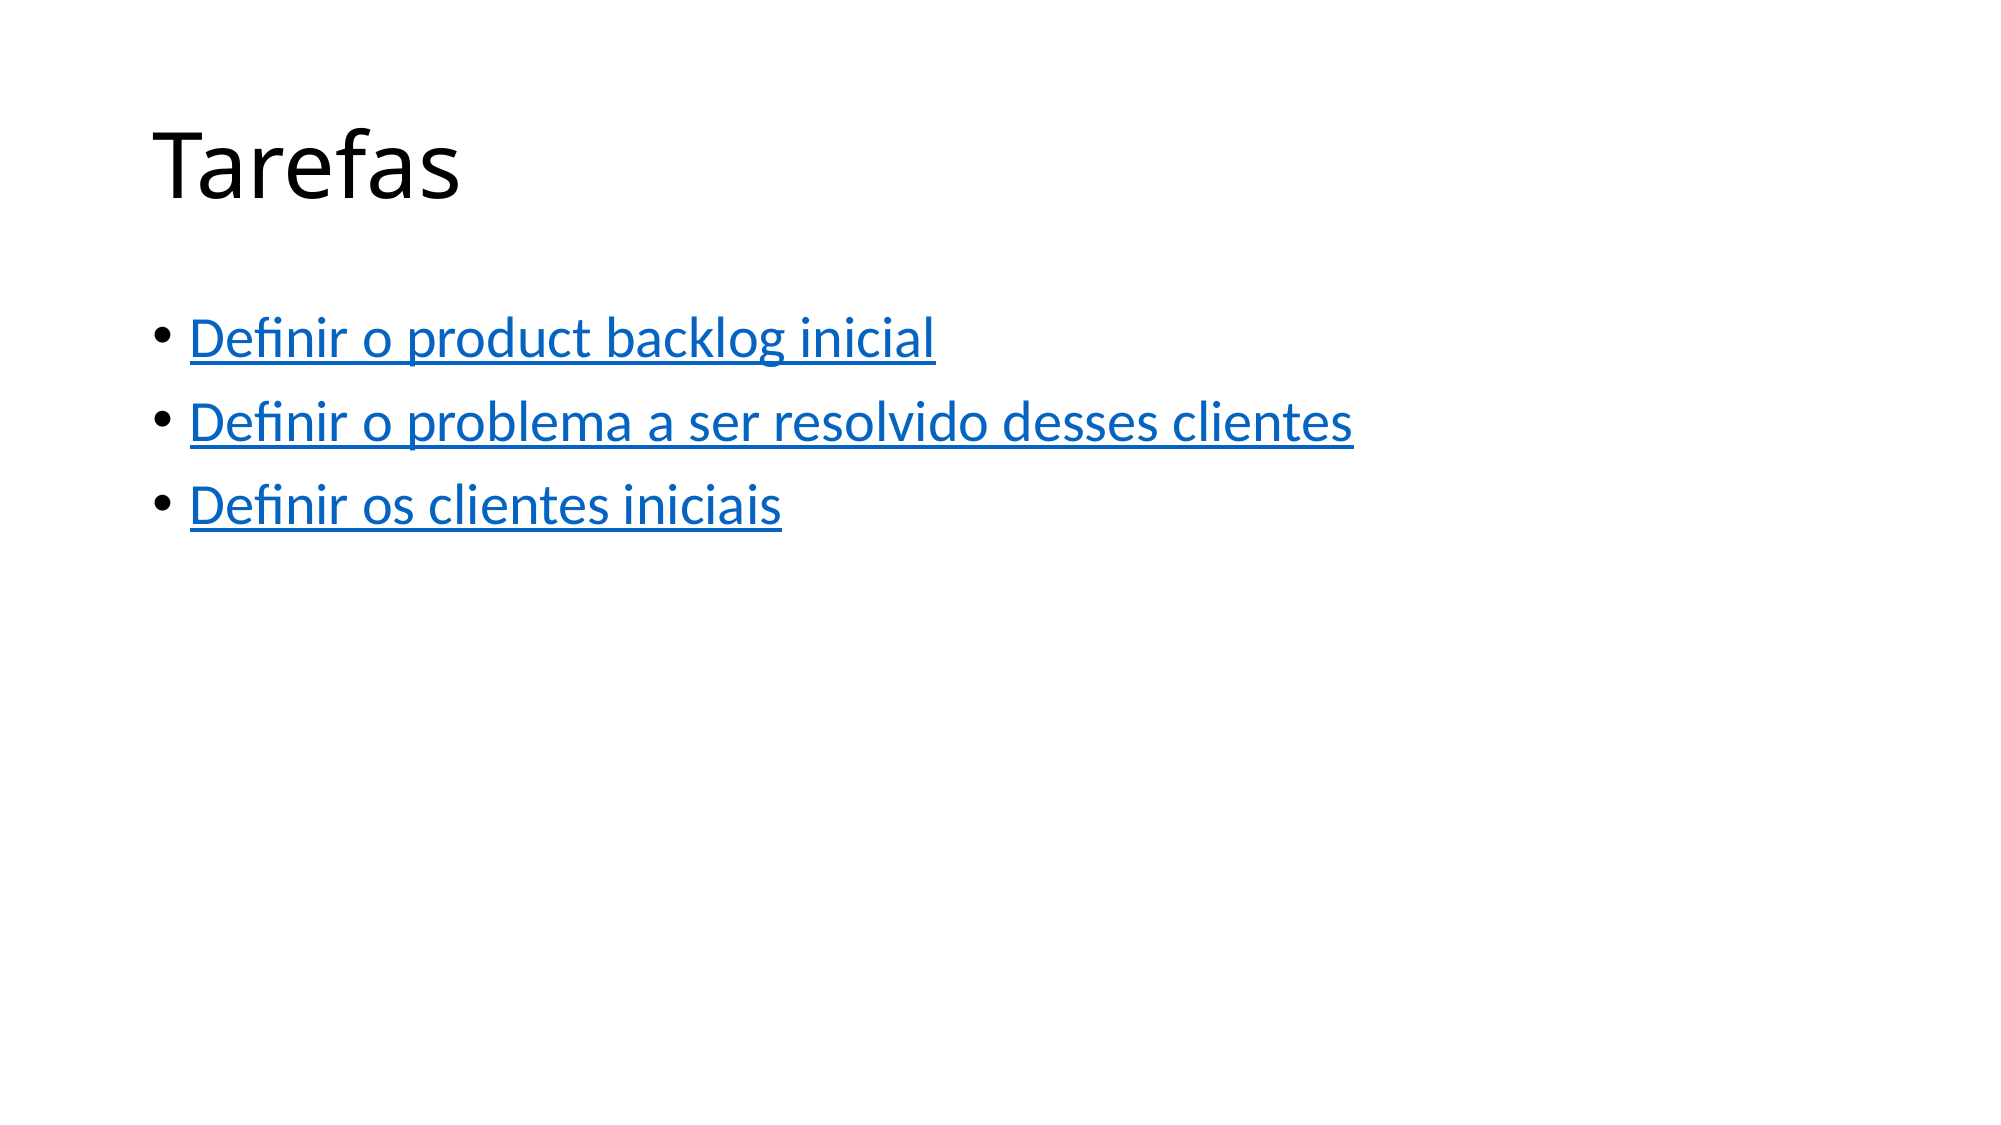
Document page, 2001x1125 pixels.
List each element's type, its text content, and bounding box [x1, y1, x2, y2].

title Tarefas [137, 59, 1863, 278]
list Definir o product backlog inicial Definir o problema a ser resolvido desses clientes Definir os clientes iniciais [137, 299, 1863, 1014]
